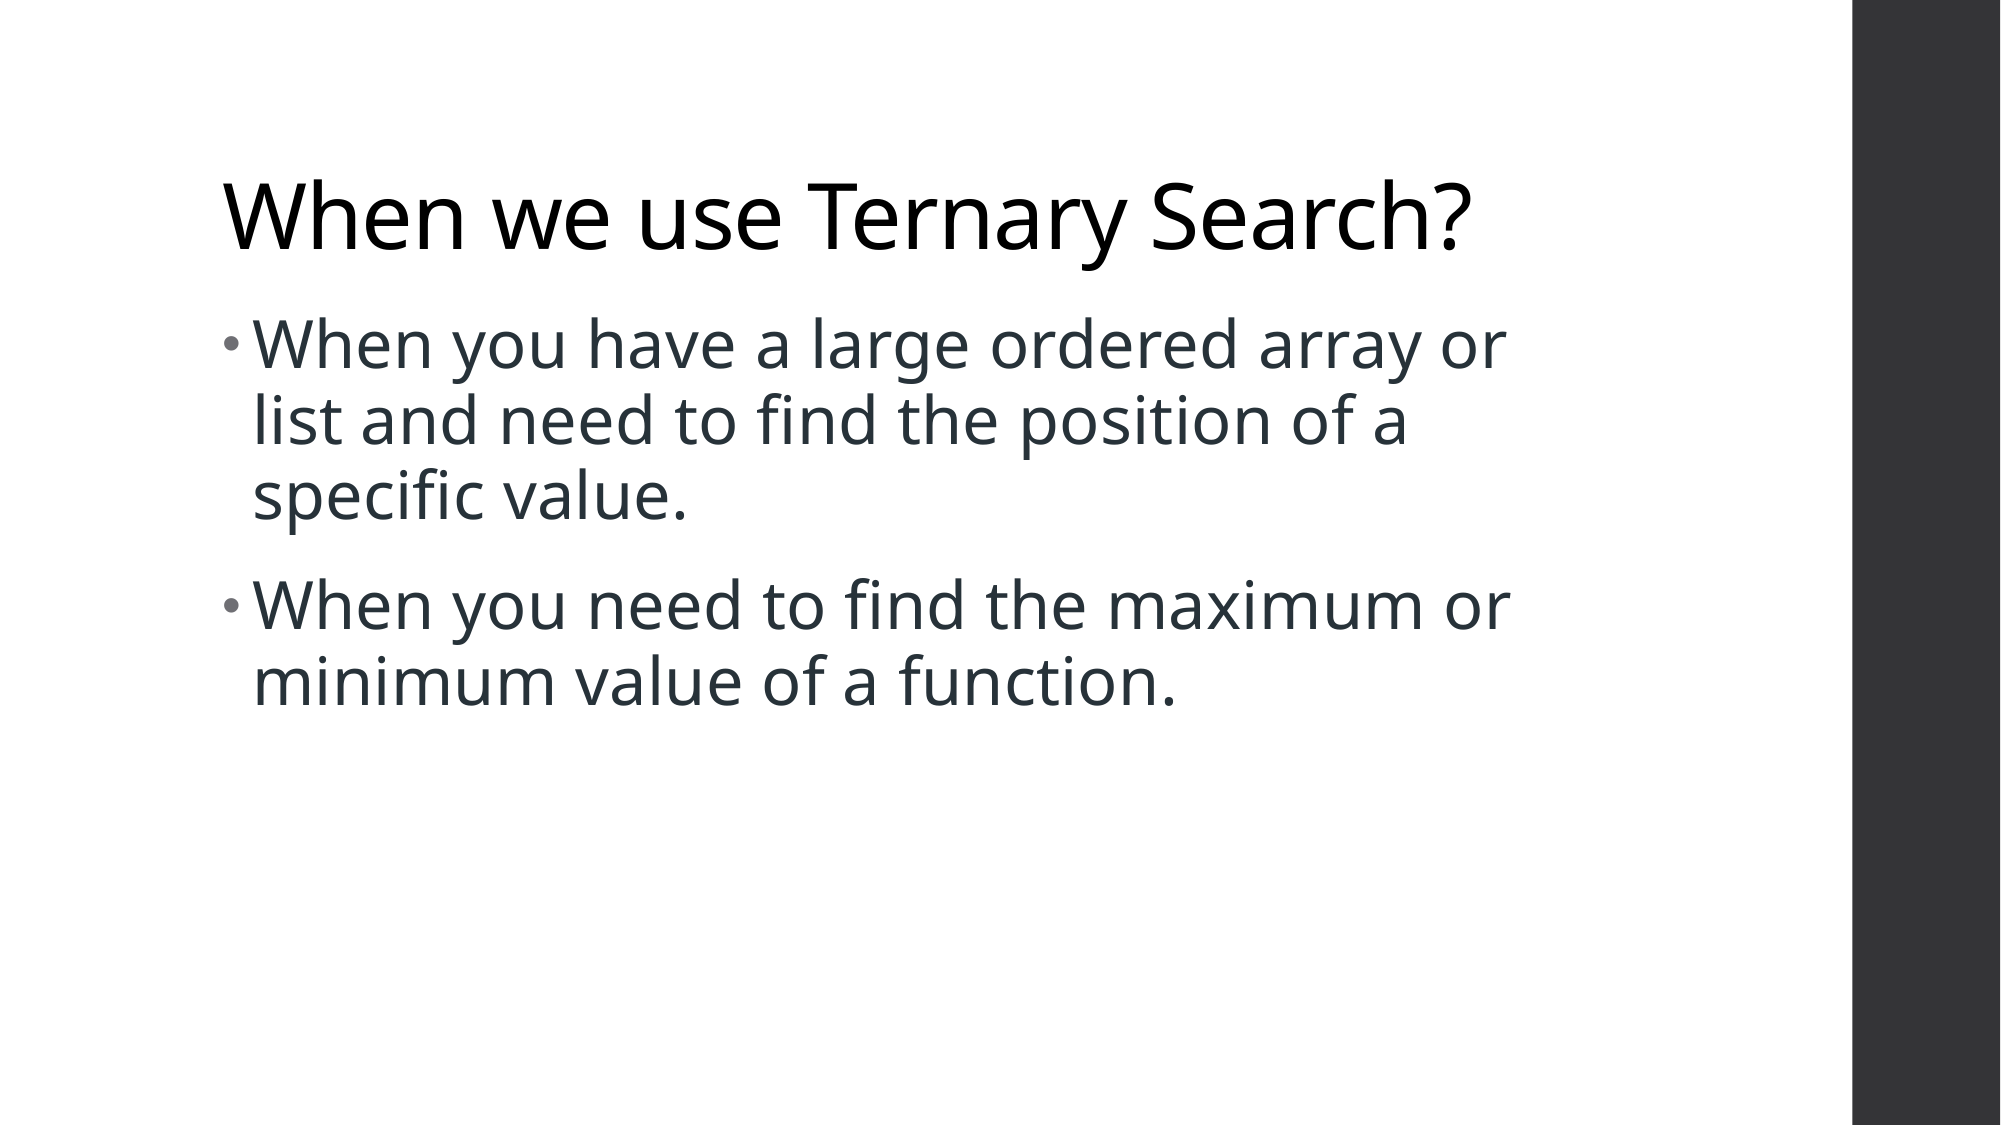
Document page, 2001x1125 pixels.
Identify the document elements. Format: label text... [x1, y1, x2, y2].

list When you have a large ordered array or list and need to find the position of a specific value. When you need to find the maximum or minimum value of a function. [206, 299, 1617, 1014]
title When we use Ternary Search? [206, 60, 1797, 278]
